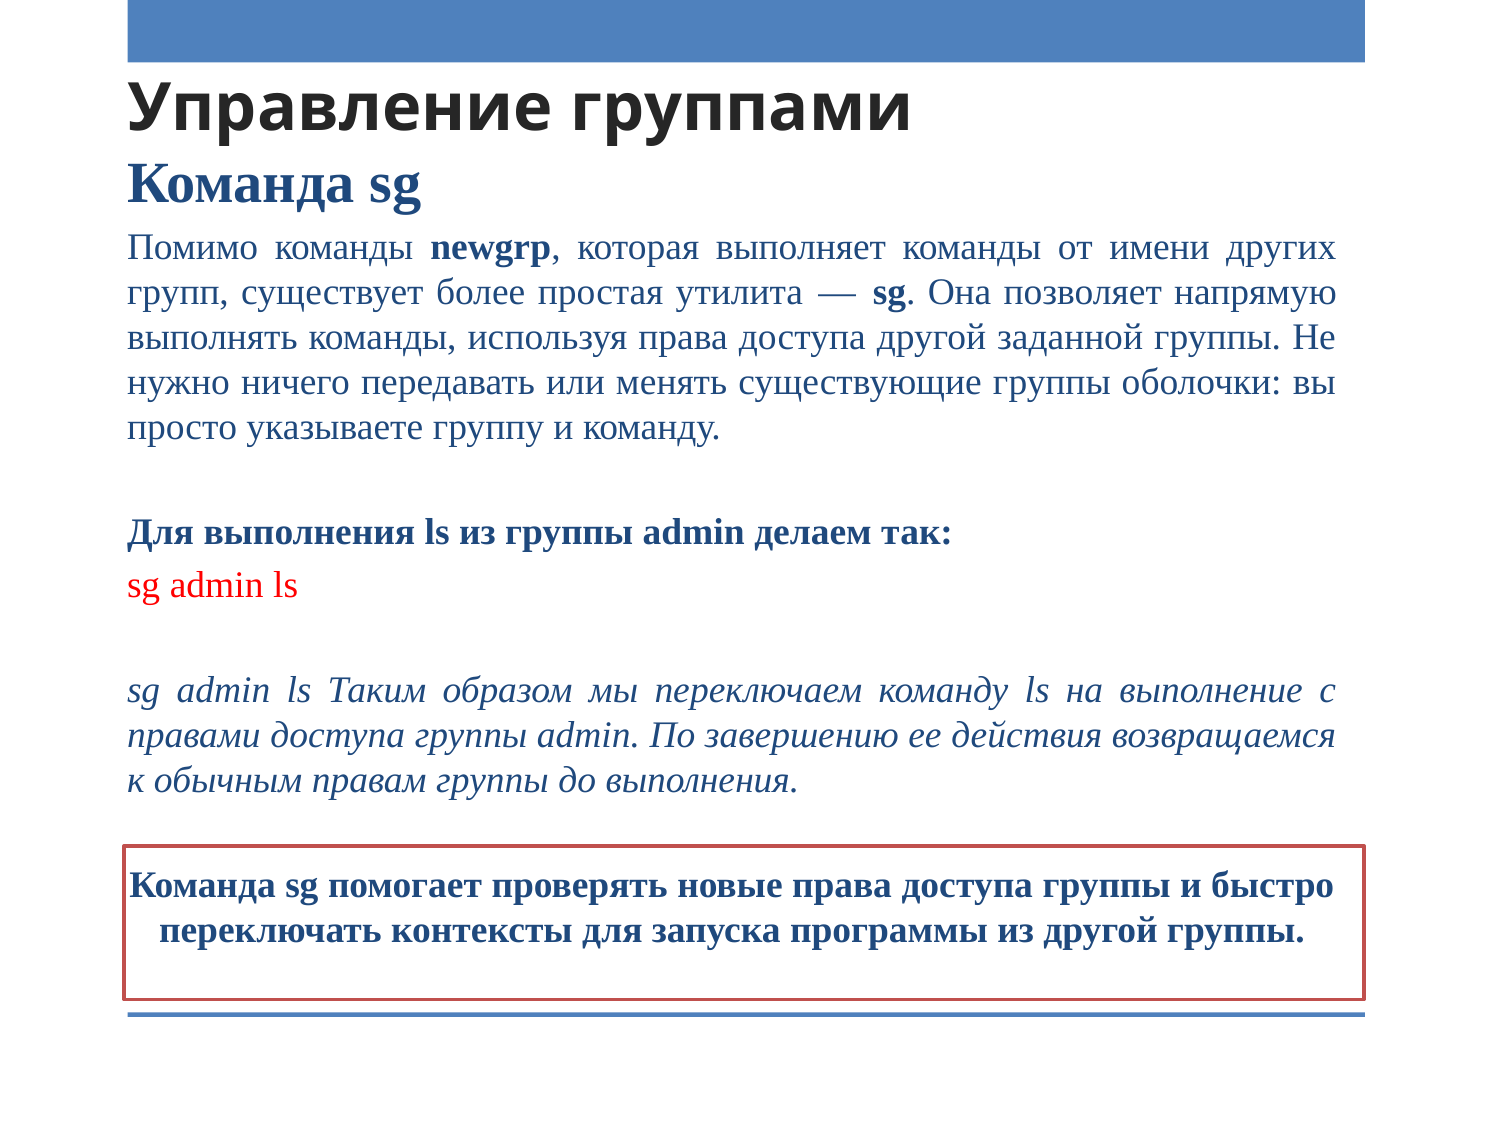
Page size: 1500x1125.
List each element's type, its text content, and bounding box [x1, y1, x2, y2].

title Управление группами [112, 42, 1365, 152]
subtitle Команда sg Помимо команды newgrp, которая выполняет команды от имени других групп, существует более простая утилита — sg. Она позволяет напрямую выполнять команды, используя права доступа другой заданной группы. Не нужно ничего передавать или менять существующие группы оболочки: вы просто указываете группу и команду. Для выполнения ls из группы admin делаем так: sg admin ls sg admin ls Таким образом мы переключаем команду ls на выполнение с правами доступа группы admin. По завершению ее действия возвращаемся к обычным правам группы до выполнения. Команда sg помогает проверять новые права доступа группы и быстро переключать контексты для запуска программы из другой группы. [112, 137, 1353, 1000]
text_box [122, 844, 1366, 1001]
